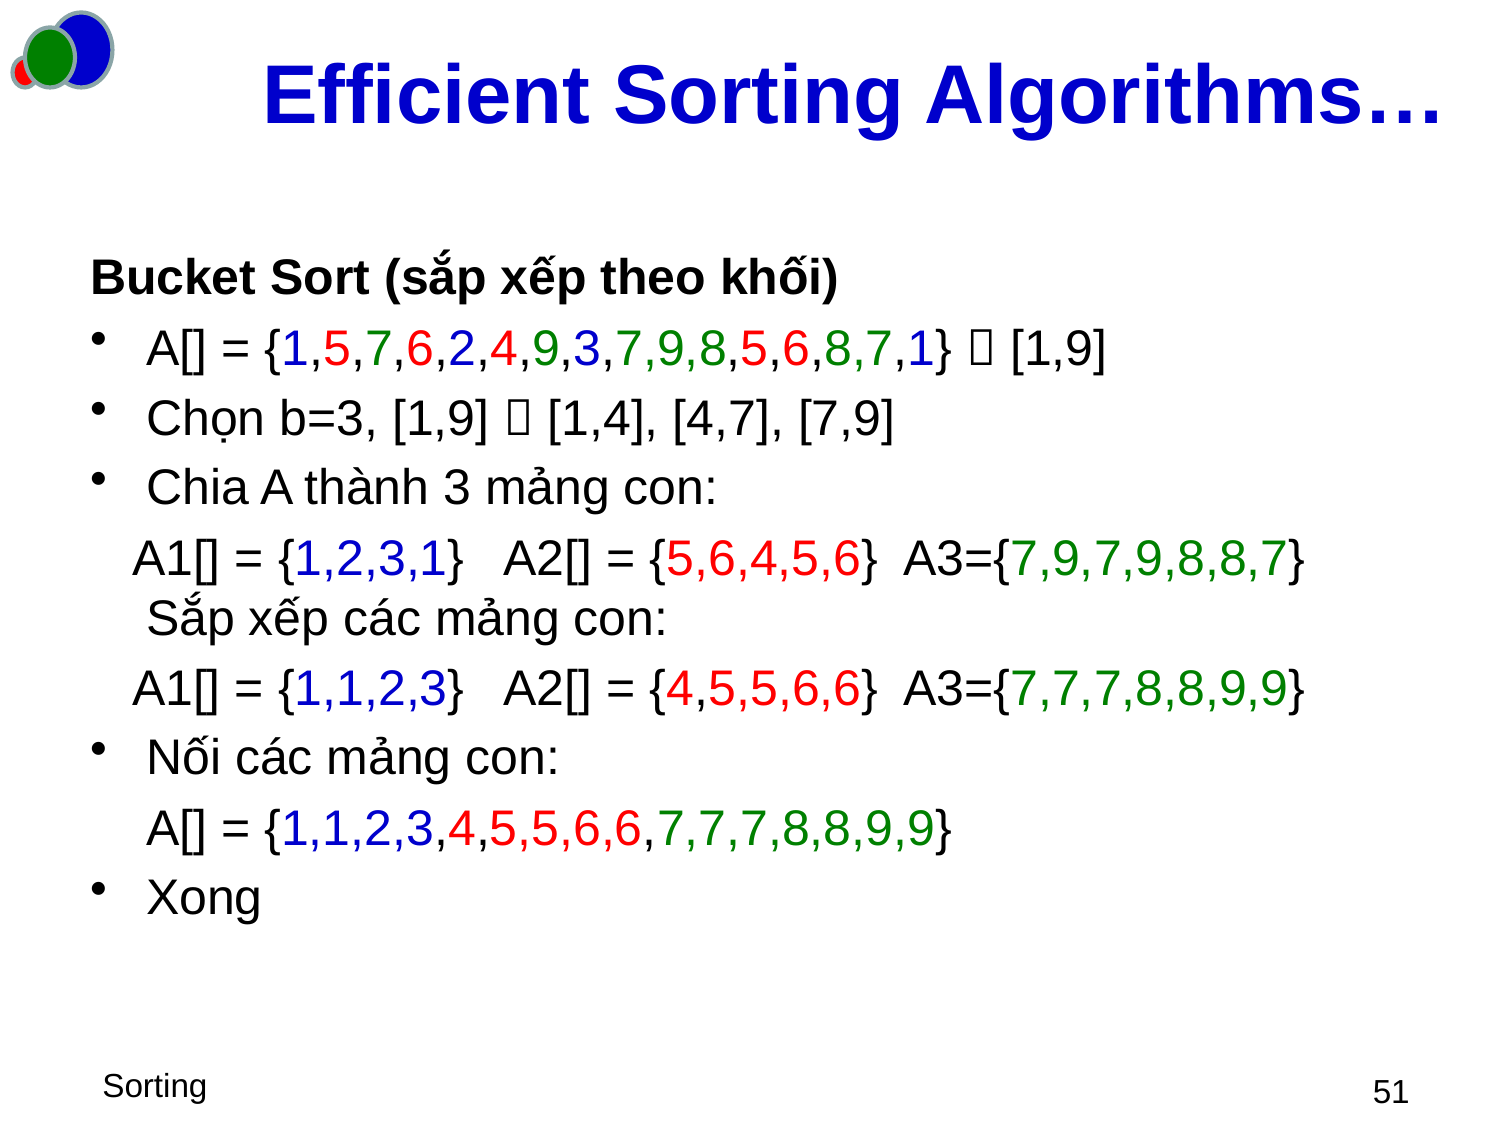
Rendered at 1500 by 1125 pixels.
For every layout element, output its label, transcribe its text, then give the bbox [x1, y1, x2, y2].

list Bucket Sort (sắp xếp theo khối) A[] = {1,5,7,6,2,4,9,3,7,9,8,5,6,8,7,1}  [1,9] Chọn b=3, [1,9]  [1,4], [4,7], [7,9] Chia A thành 3 mảng con: A1[] = {1,2,3,1} A2[] = {5,6,4,5,6} A3={7,9,7,9,8,8,7} Sắp xếp các mảng con: A1[] = {1,1,2,3} A2[] = {4,5,5,6,6} A3={7,7,7,8,8,9,9} Nối các mảng con: A[] = {1,1,2,3,4,5,5,6,6,7,7,7,8,8,9,9} Xong [74, 237, 1426, 963]
slide_number 51 [1312, 1062, 1426, 1113]
title Efficient Sorting Algorithms… [74, 37, 1463, 143]
